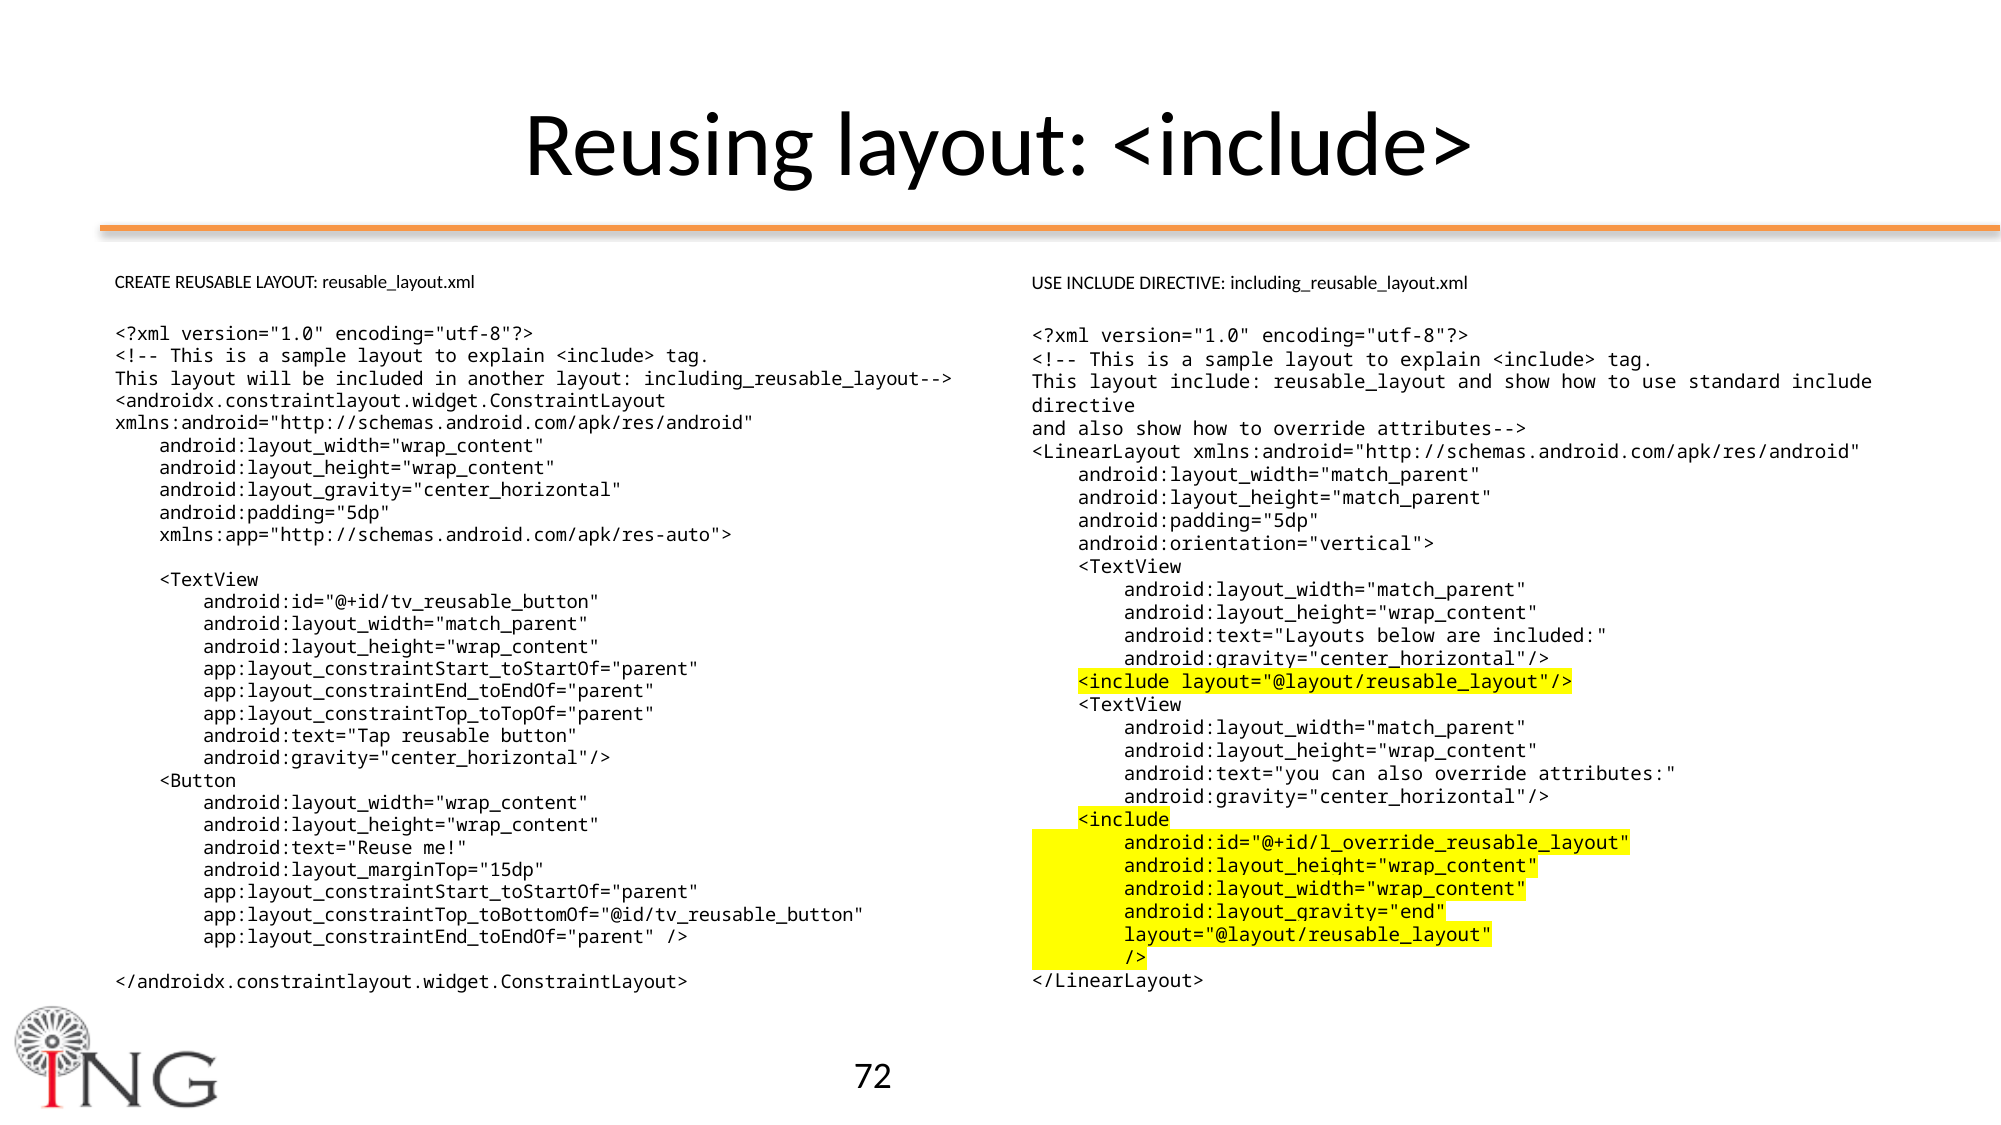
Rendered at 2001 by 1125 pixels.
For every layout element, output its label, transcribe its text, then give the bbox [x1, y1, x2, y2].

picture [0, 987, 244, 1125]
list USE INCLUDE DIRECTIVE: including_reusable_layout.xml <?xml version="1.0" encoding="utf-8"?> <!-- This is a sample layout to explain <include> tag. This layout include: reusable_layout and show how to use standard include directive and also show how to override attributes--> <LinearLayout xmlns:android="http://schemas.android.com/apk/res/android" android:layout_width="match_parent" android:layout_height="match_parent" android:padding="5dp" android:orientation="vertical"> <TextView android:layout_width="match_parent" android:layout_height="wrap_content" android:text="Layouts below are included:" android:gravity="center_horizontal"/> <include layout="@layout/reusable_layout"/> <TextView android:layout_width="match_parent" android:layout_height="wrap_content" android:text="you can also override attributes:" android:gravity="center_horizontal"/> <include android:id="@+id/l_override_reusable_layout" android:layout_height="wrap_content" android:layout_width="wrap_content" android:layout_gravity="end" layout="@layout/reusable_layout" /> </LinearLayout> [1016, 262, 1900, 1005]
slide_number 72 [839, 1043, 1900, 1104]
list CREATE REUSABLE LAYOUT: reusable_layout.xml <?xml version="1.0" encoding="utf-8"?> <!-- This is a sample layout to explain <include> tag. This layout will be included in another layout: including_reusable_layout--> <androidx.constraintlayout.widget.ConstraintLayout xmlns:android="http://schemas.android.com/apk/res/android" android:layout_width="wrap_content" android:layout_height="wrap_content" android:layout_gravity="center_horizontal" android:padding="5dp" xmlns:app="http://schemas.android.com/apk/res-auto"> <TextView android:id="@+id/tv_reusable_button" android:layout_width="match_parent" android:layout_height="wrap_content" app:layout_constraintStart_toStartOf="parent" app:layout_constraintEnd_toEndOf="parent" app:layout_constraintTop_toTopOf="parent" android:text="Tap reusable button" android:gravity="center_horizontal"/> <Button android:layout_width="wrap_content" android:layout_height="wrap_content" android:text="Reuse me!" android:layout_marginTop="15dp" app:layout_constraintStart_toStartOf="parent" app:layout_constraintTop_toBottomOf="@id/tv_reusable_button" app:layout_constraintEnd_toEndOf="parent" /> </androidx.constraintlayout.widget.ConstraintLayout> [99, 262, 984, 1005]
title Reusing layout: <include> [99, 45, 1900, 233]
